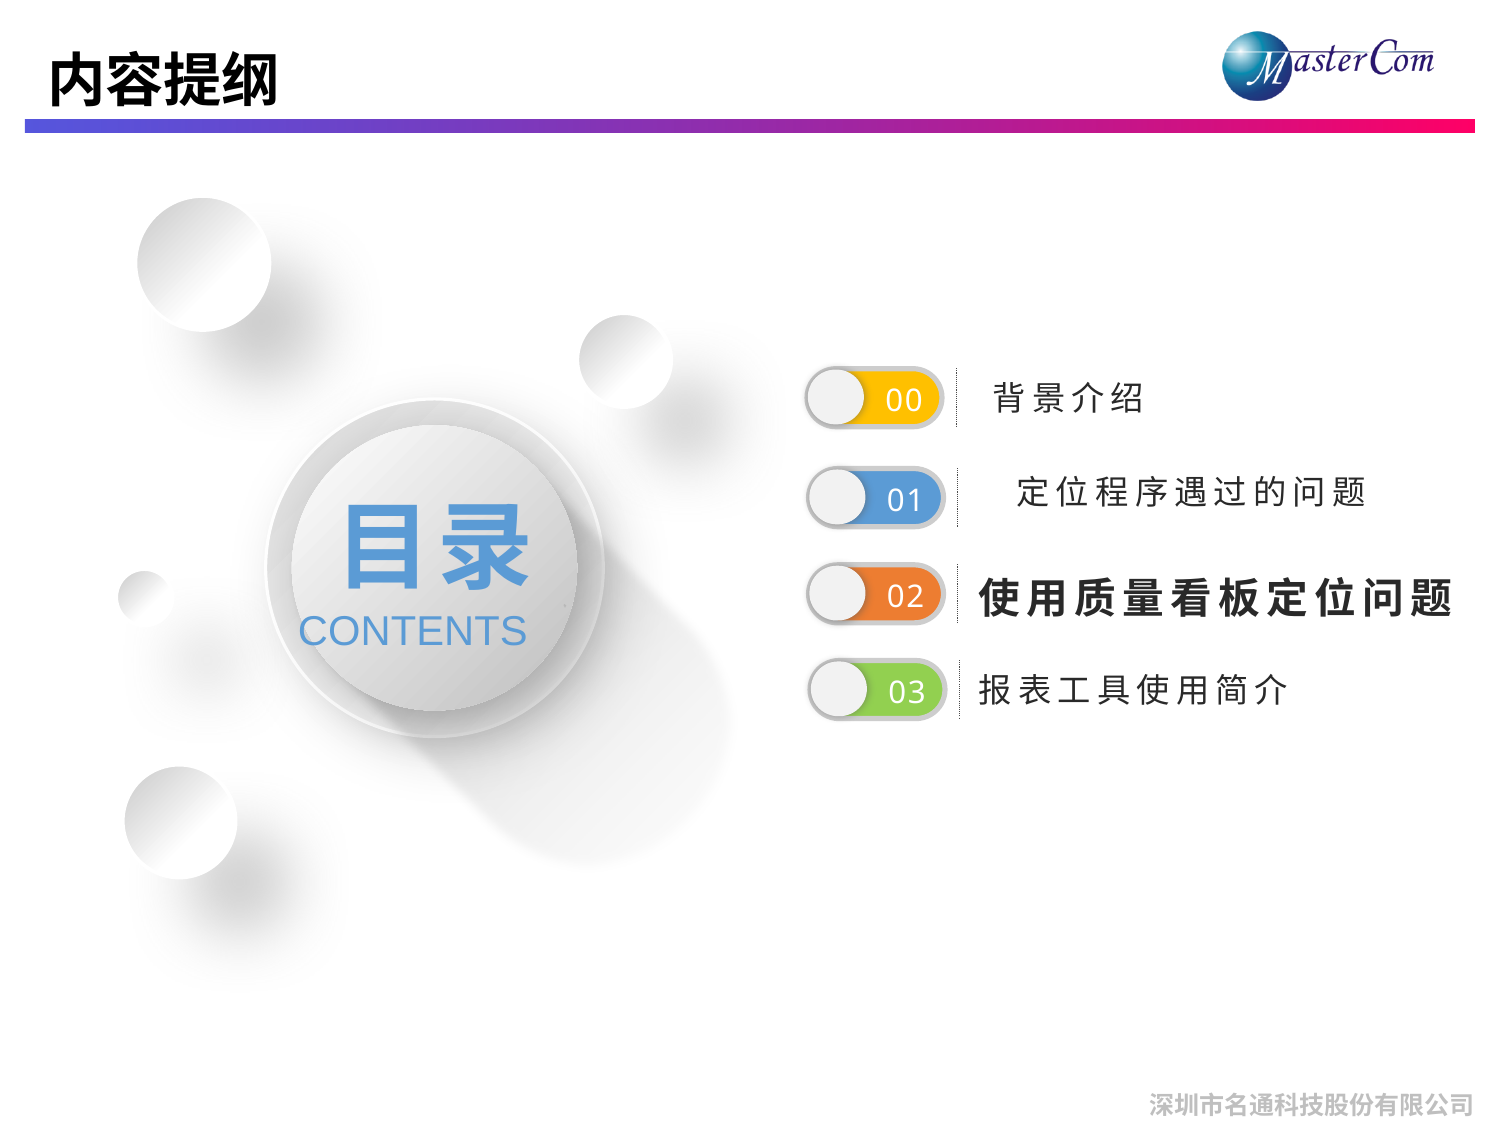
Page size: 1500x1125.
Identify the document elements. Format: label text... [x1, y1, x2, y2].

text_box 报表工具使用简介 [964, 661, 1304, 717]
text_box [265, 392, 668, 907]
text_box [808, 564, 959, 624]
text_box [133, 194, 272, 333]
text_box 背景介绍 [977, 369, 1160, 425]
text_box 定位程序遇过的问题 [1001, 464, 1381, 519]
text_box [808, 467, 959, 528]
text_box [114, 567, 175, 628]
title 内容提纲 [17, 30, 1254, 126]
text_box [120, 762, 238, 880]
picture [1254, 36, 1261, 66]
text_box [305, 477, 554, 662]
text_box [809, 659, 960, 720]
text_box [574, 310, 674, 390]
picture [1254, 31, 1434, 101]
text_box 使用质量看板定位问题 [963, 564, 1468, 630]
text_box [806, 367, 957, 428]
